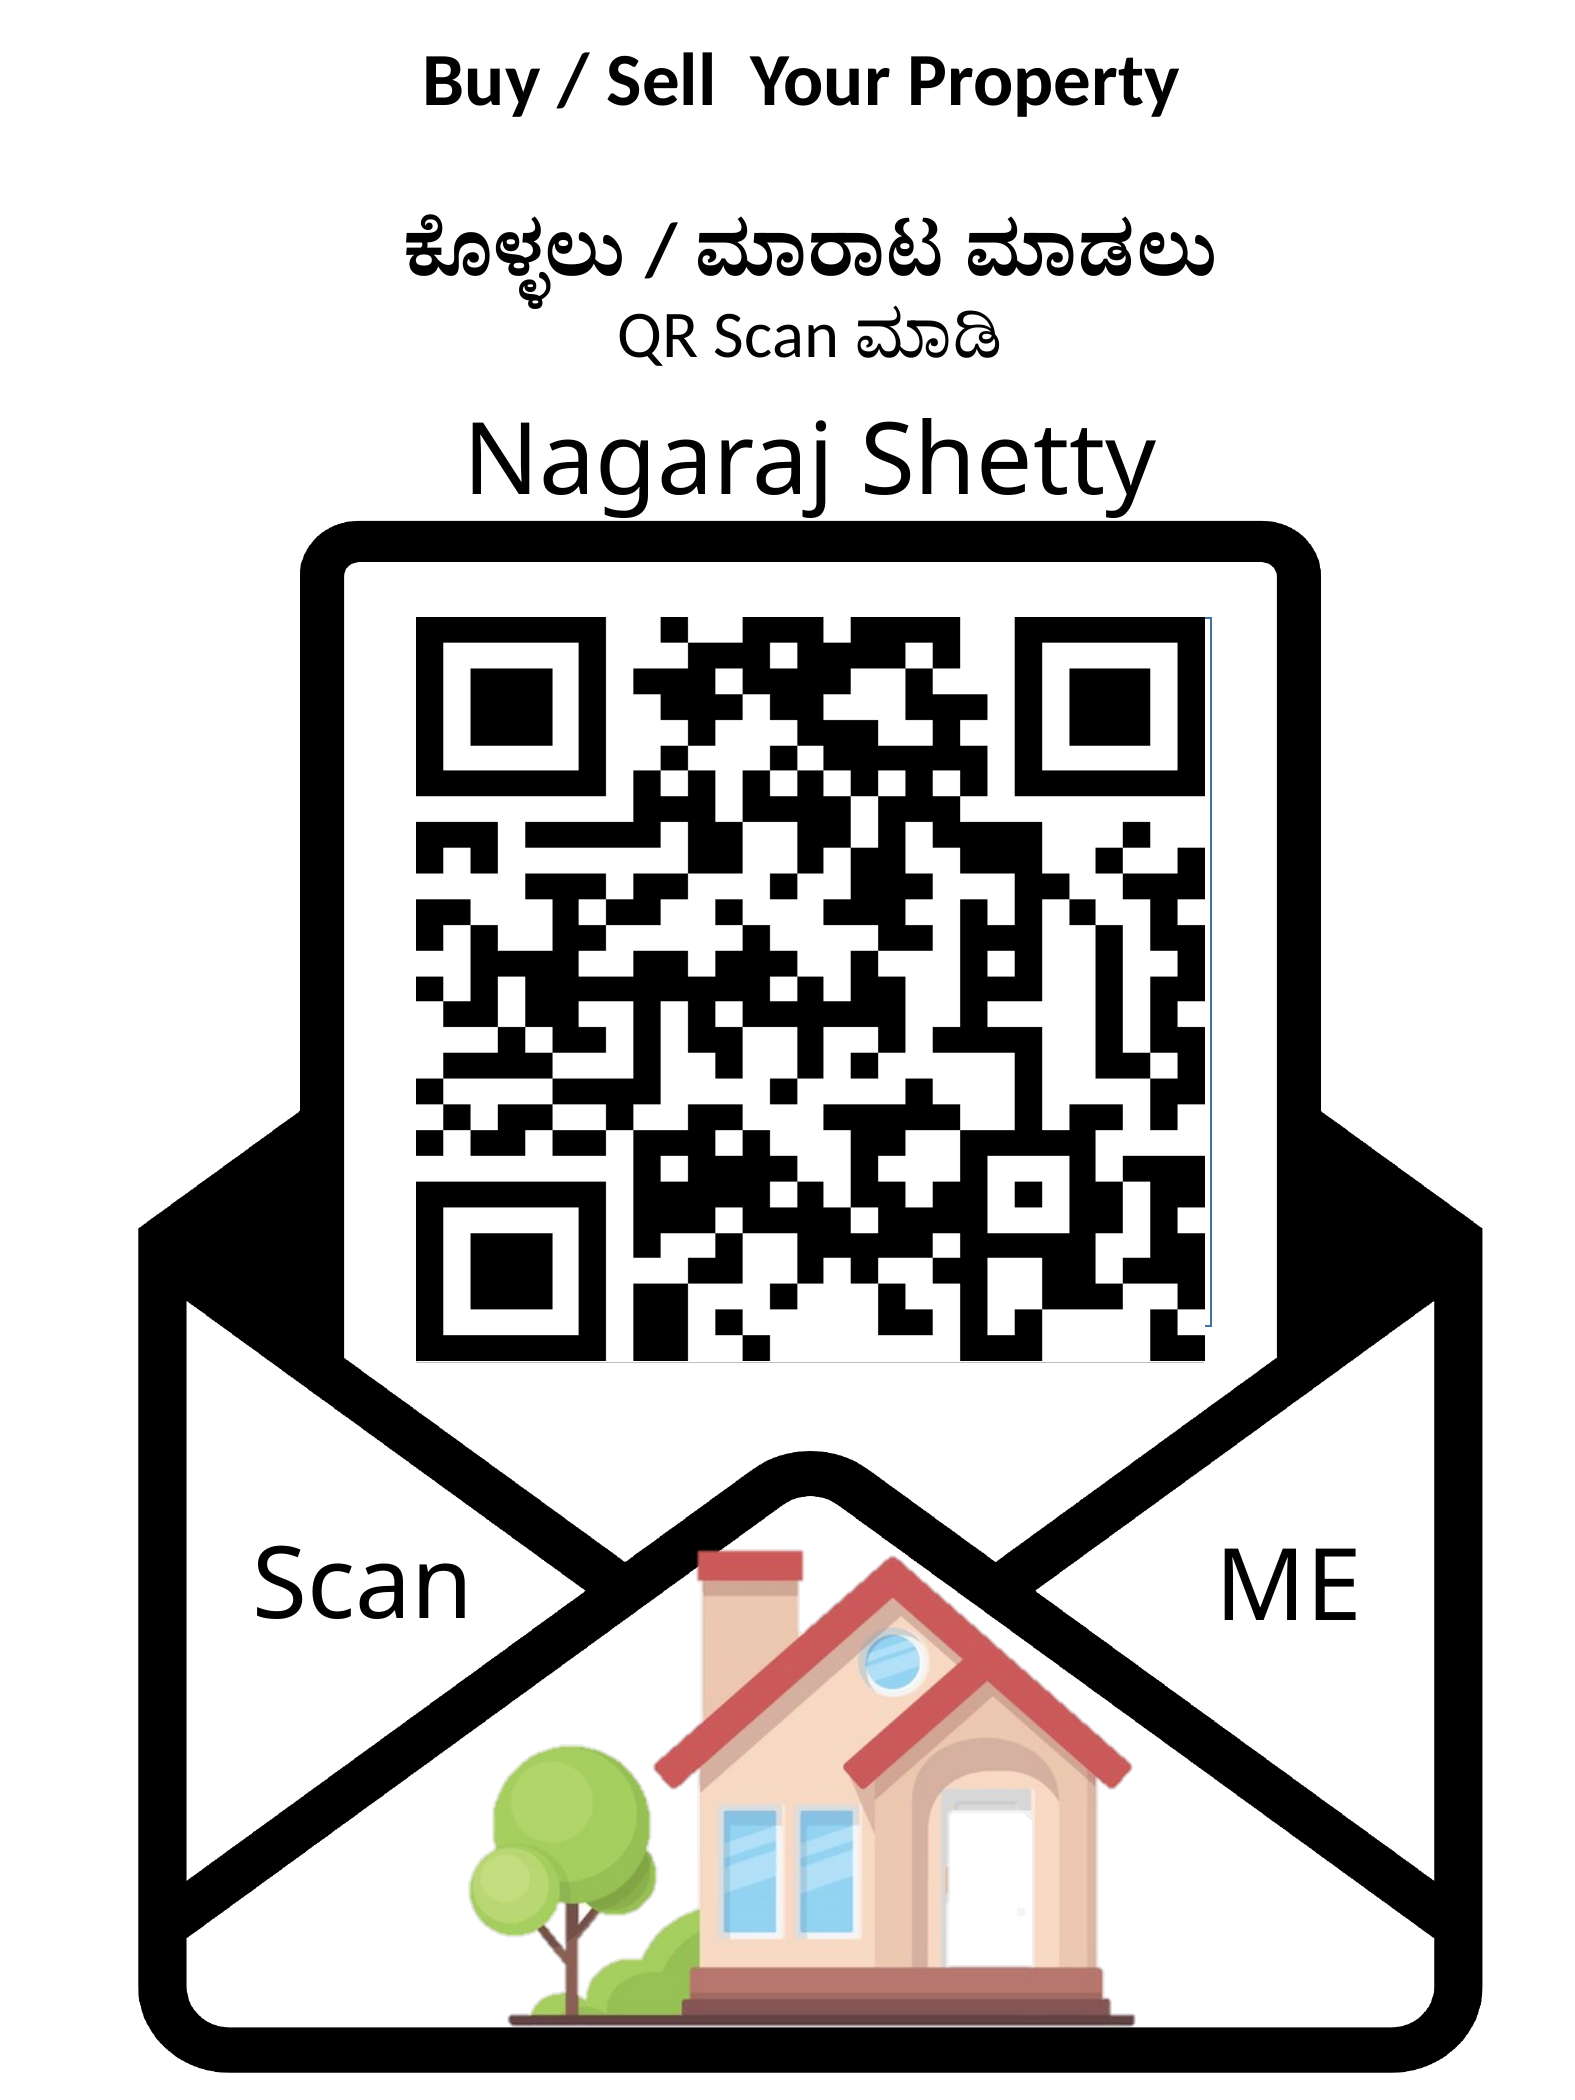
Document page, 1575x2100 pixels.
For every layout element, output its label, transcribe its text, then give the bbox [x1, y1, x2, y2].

text_box Buy / Sell Your Property ಕೊಳ್ಳಲು / ಮಾರಾಟ ಮಾಡಲು QR Scan ಮಾಡಿ [203, 23, 1417, 378]
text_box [136, 428, 1484, 2073]
text_box Nagaraj Shetty [448, 387, 1172, 428]
picture [458, 1513, 1187, 2049]
